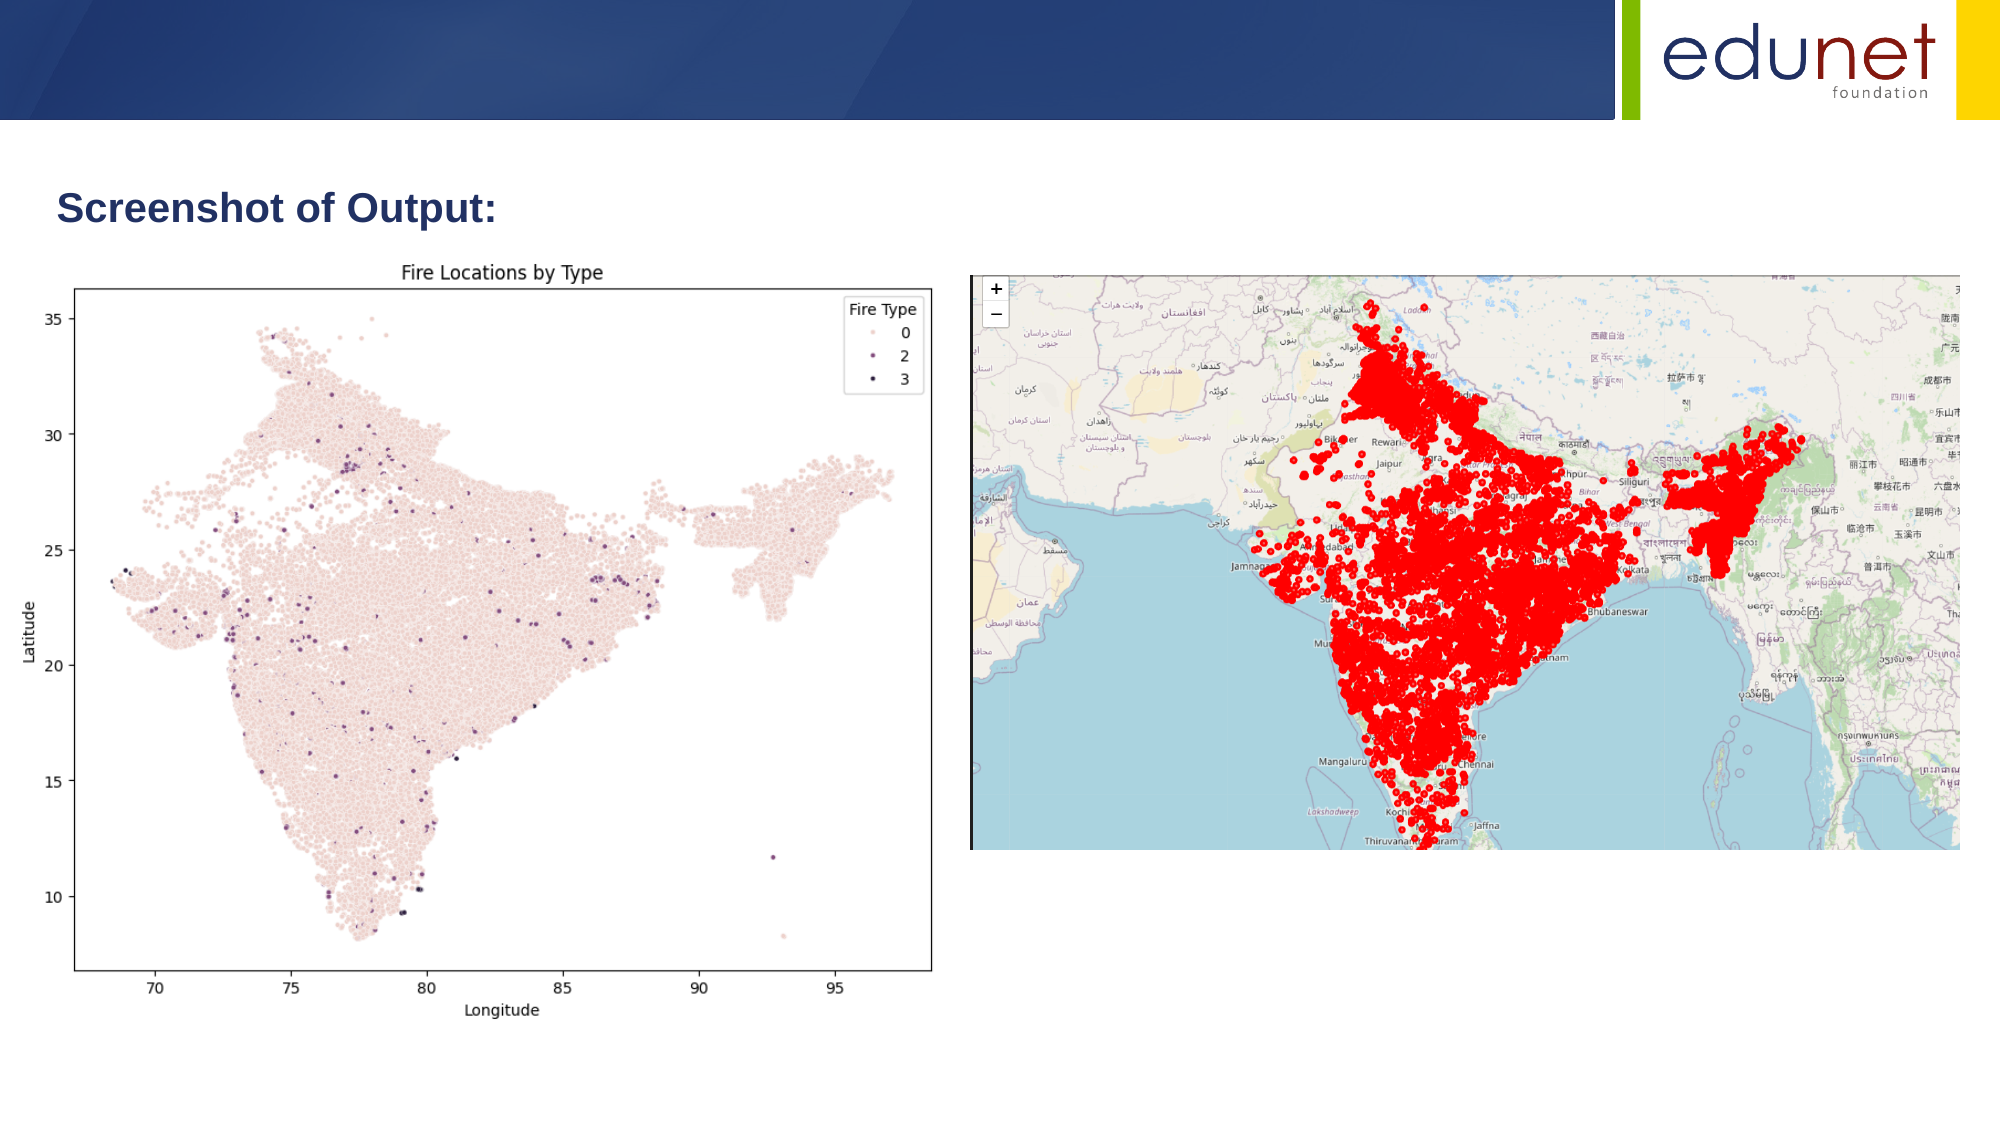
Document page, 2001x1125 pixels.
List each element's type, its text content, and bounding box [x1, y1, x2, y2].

picture [1652, 12, 1948, 108]
picture [11, 252, 942, 1029]
picture [970, 275, 1960, 850]
text_box Screenshot of Output: [41, 172, 1043, 238]
